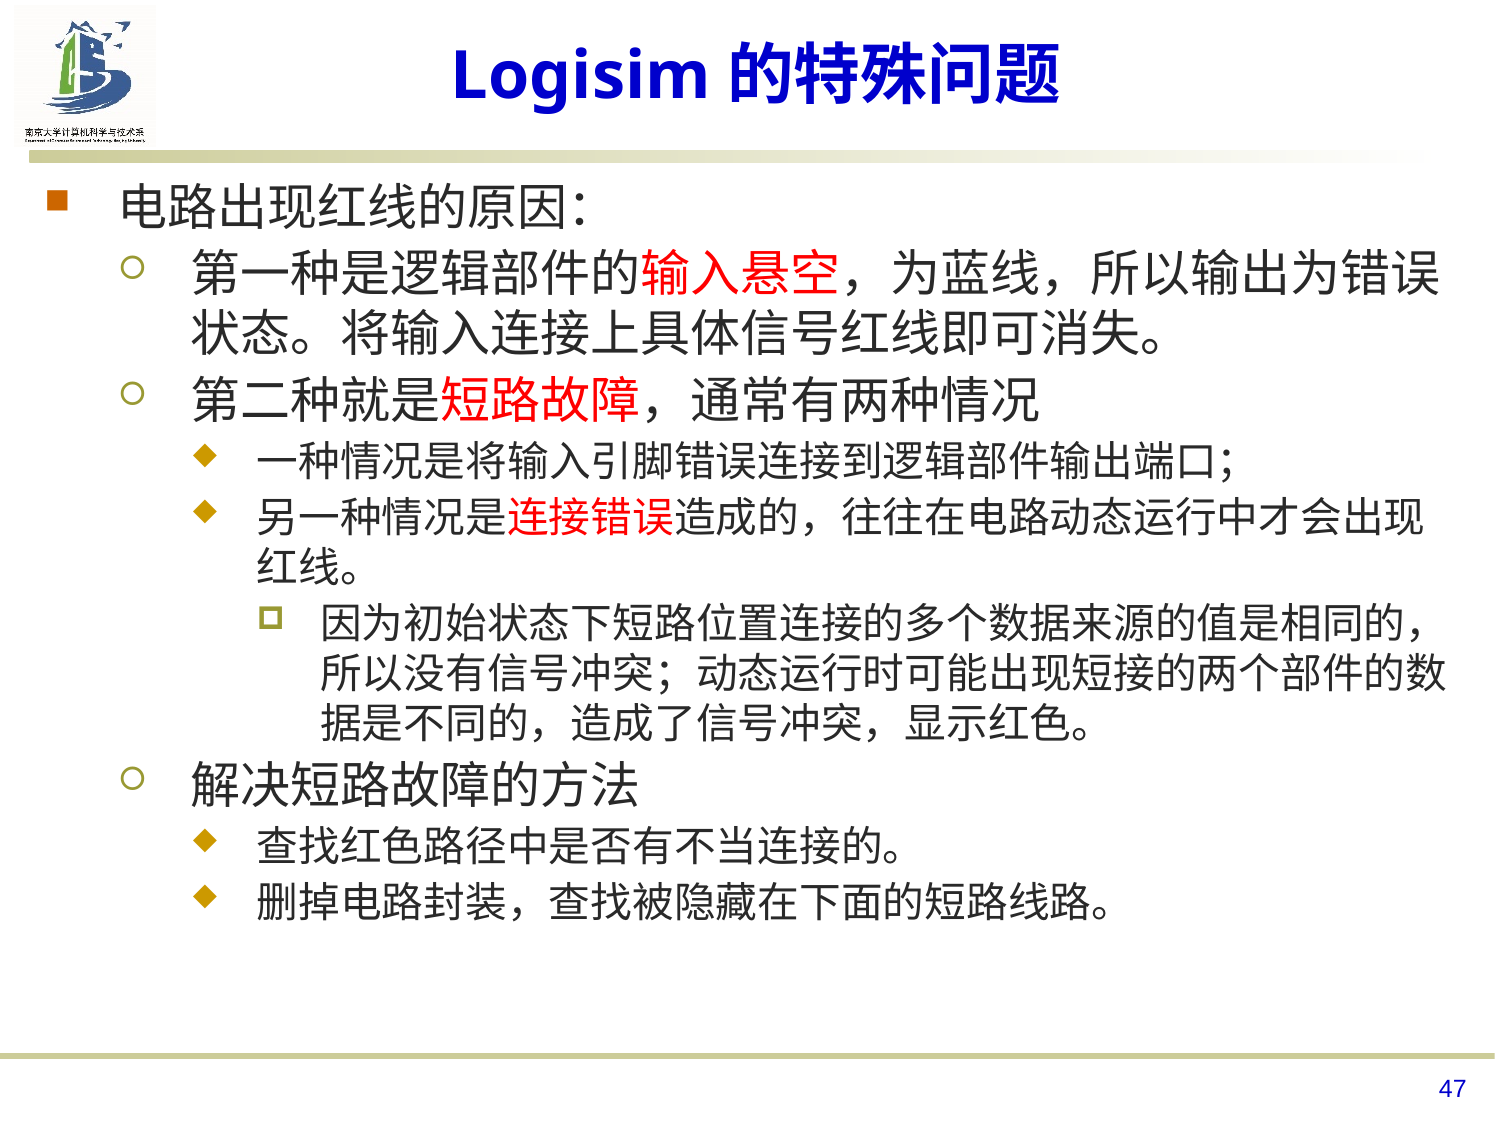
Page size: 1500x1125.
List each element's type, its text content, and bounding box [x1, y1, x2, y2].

list 电路出现红线的原因： 第一种是逻辑部件的输入悬空，为蓝线，所以输出为错误状态。将输入连接上具体信号红线即可消失。 第二种就是短路故障，通常有两种情况 一种情况是将输入引脚错误连接到逻辑部件输出端口； 另一种情况是连接错误造成的，往往在电路动态运行中才会出现红线。 因为初始状态下短路位置连接的多个数据来源的值是相同的，所以没有信号冲突；动态运行时可能出现短接的两个部件的数据是不同的，造成了信号冲突，显示红色。 解决短路故障的方法 查找红色路径中是否有不当连接的。 删掉电路封装，查找被隐藏在下面的短路线路。 [29, 168, 1482, 1049]
picture [0, 1053, 1495, 1059]
title Logisim的特殊问题 [167, 24, 1345, 120]
slide_number 47 [1399, 1064, 1483, 1120]
picture [14, 5, 156, 147]
